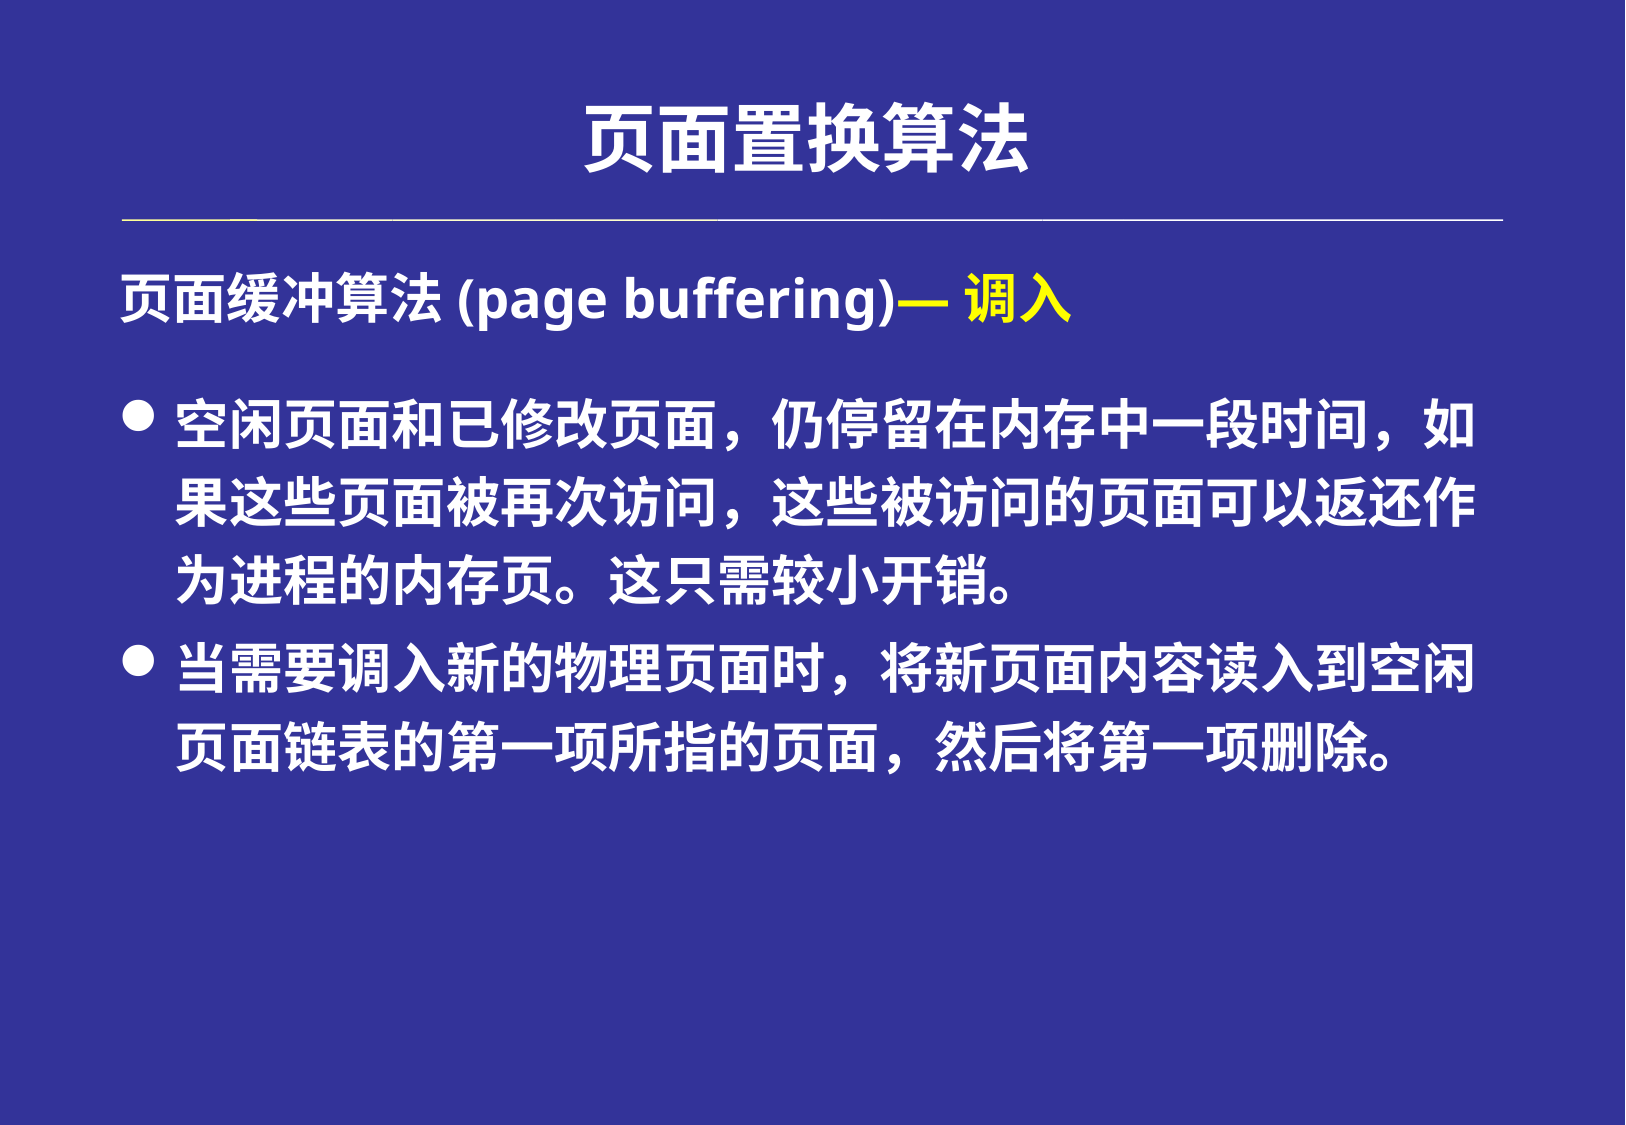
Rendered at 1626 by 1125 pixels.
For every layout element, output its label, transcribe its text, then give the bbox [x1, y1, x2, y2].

title 页面置换算法 [115, 42, 1497, 231]
list 页面缓冲算法(page buffering)—调入 空闲页面和已修改页面，仍停留在内存中一段时间，如果这些页面被再次访问，这些被访问的页面可以返还作为进程的内存页。这只需较小开销。 当需要调入新的物理页面时，将新页面内容读入到空闲页面链表的第一项所指的页面，然后将第一项删除。 [103, 243, 1520, 1083]
